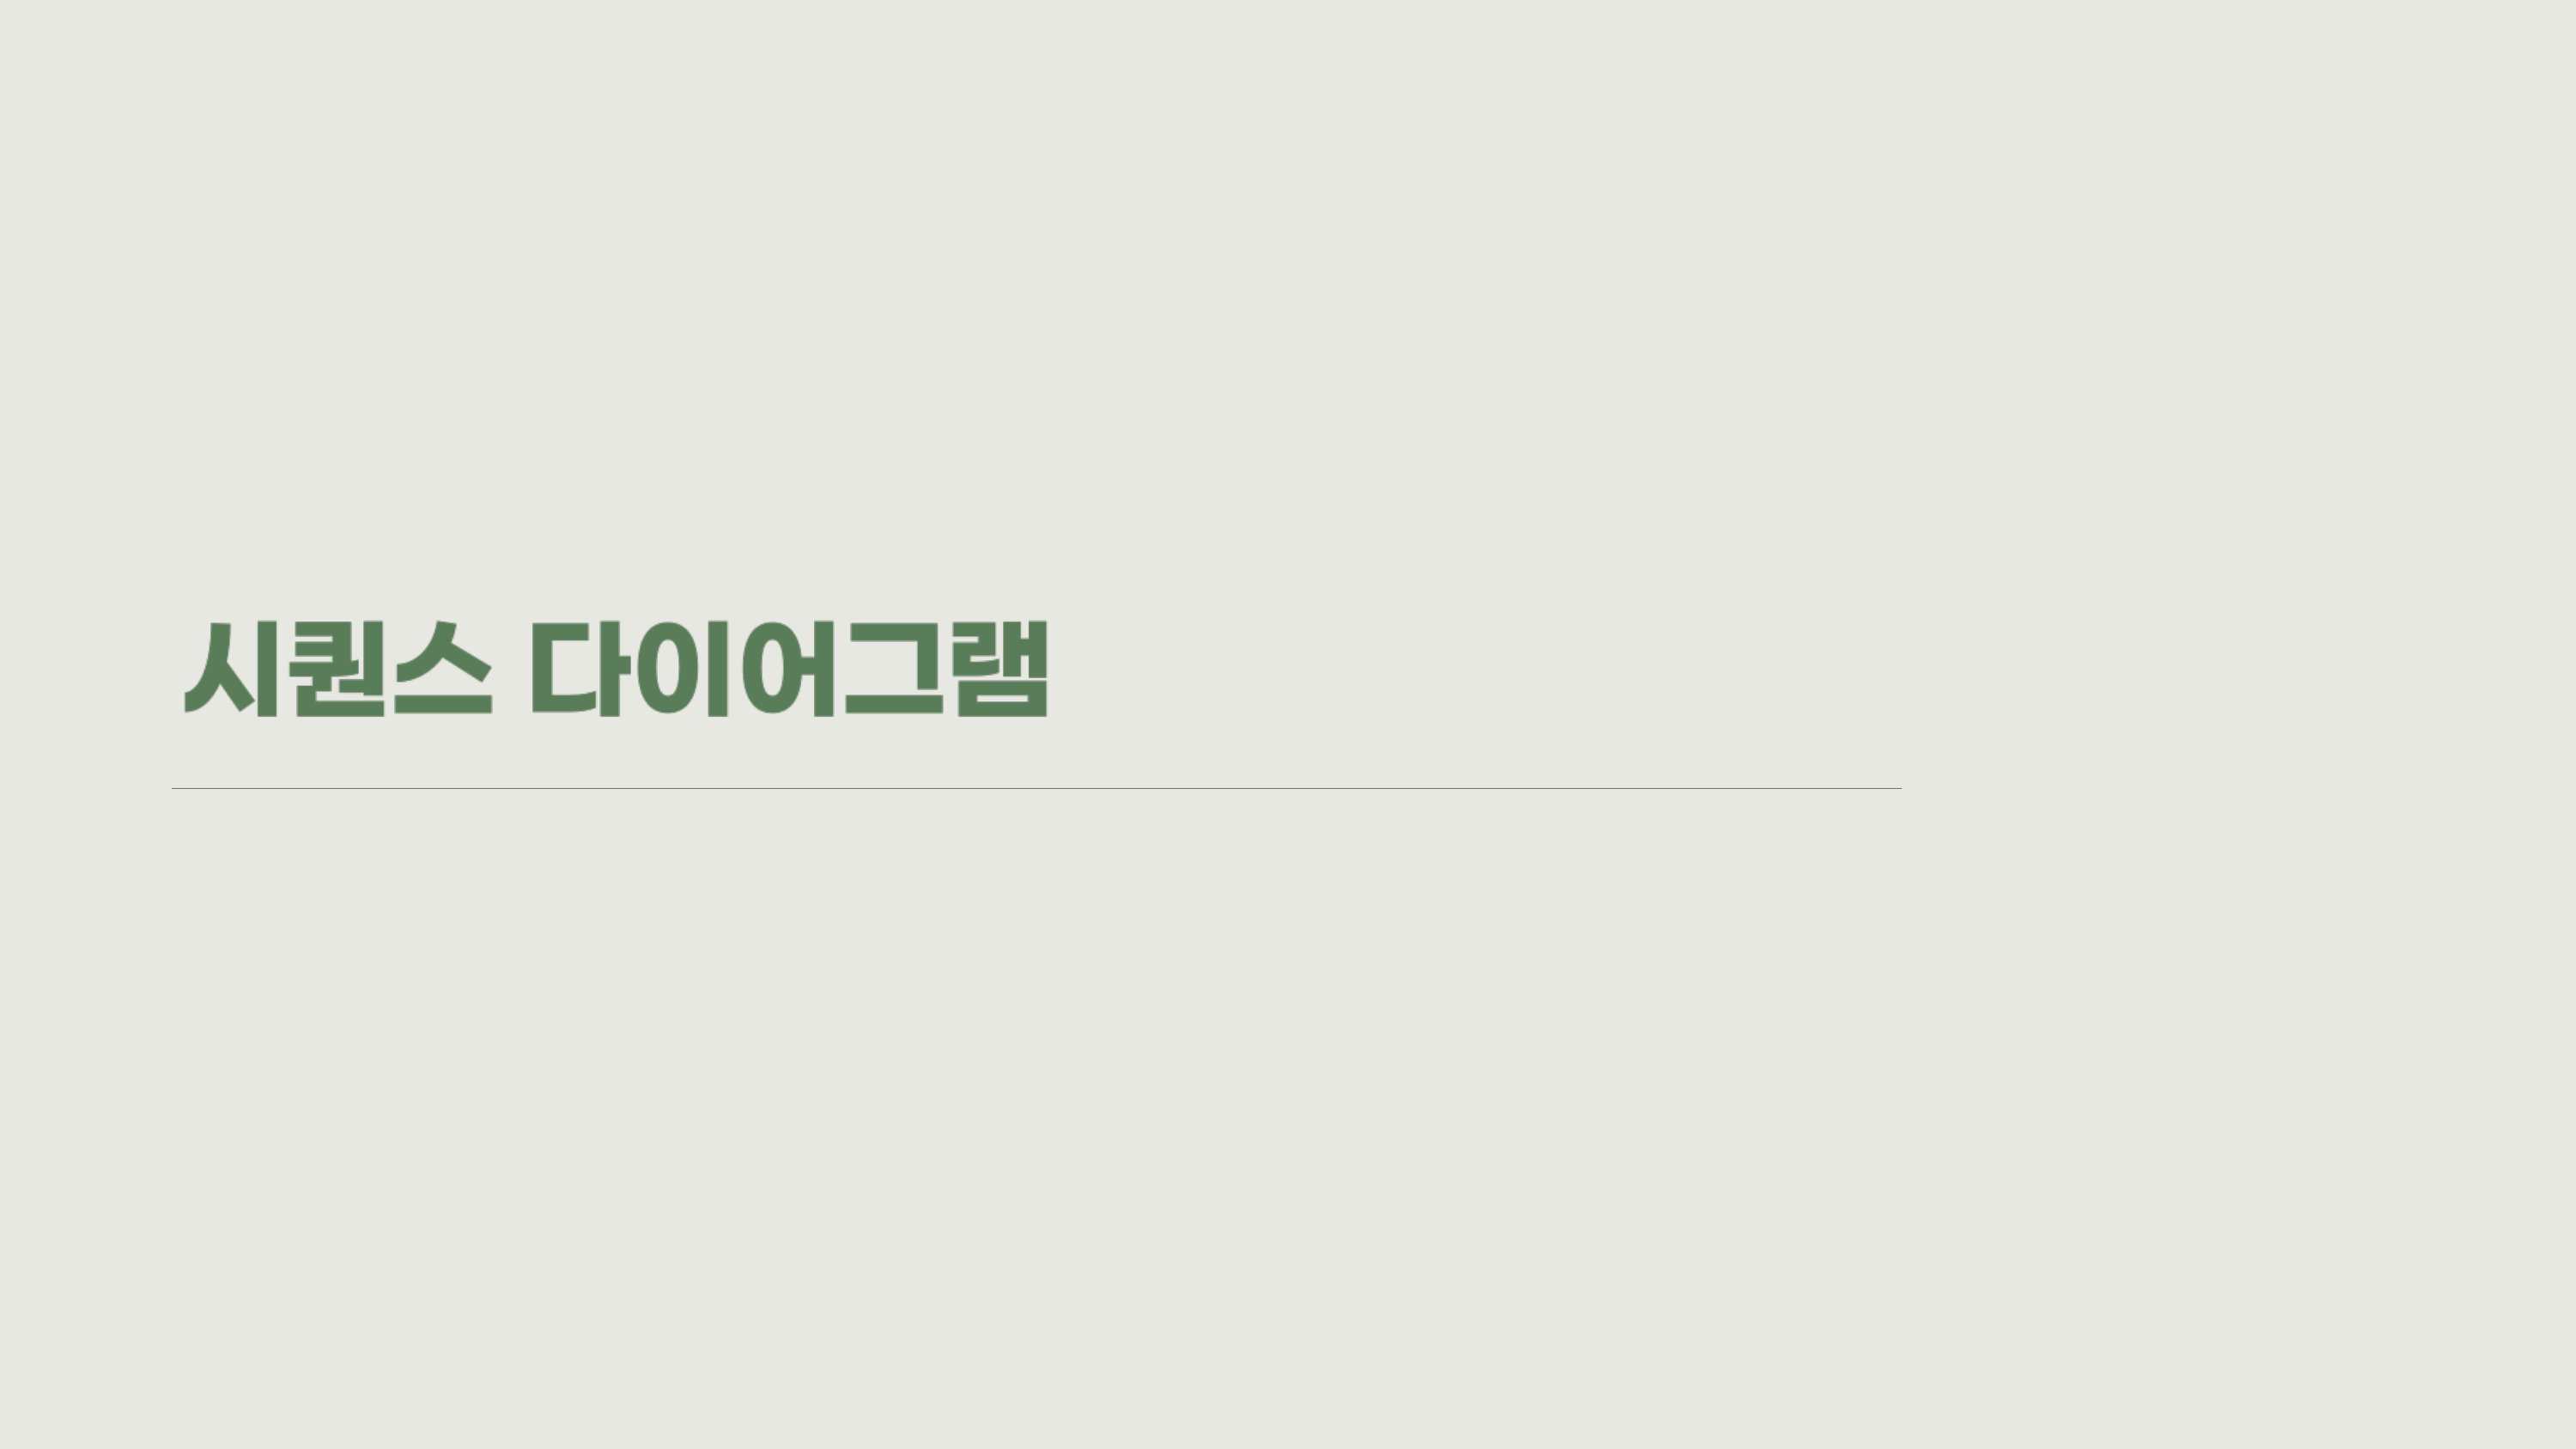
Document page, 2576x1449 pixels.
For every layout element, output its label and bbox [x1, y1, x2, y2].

picture [161, 584, 1117, 787]
